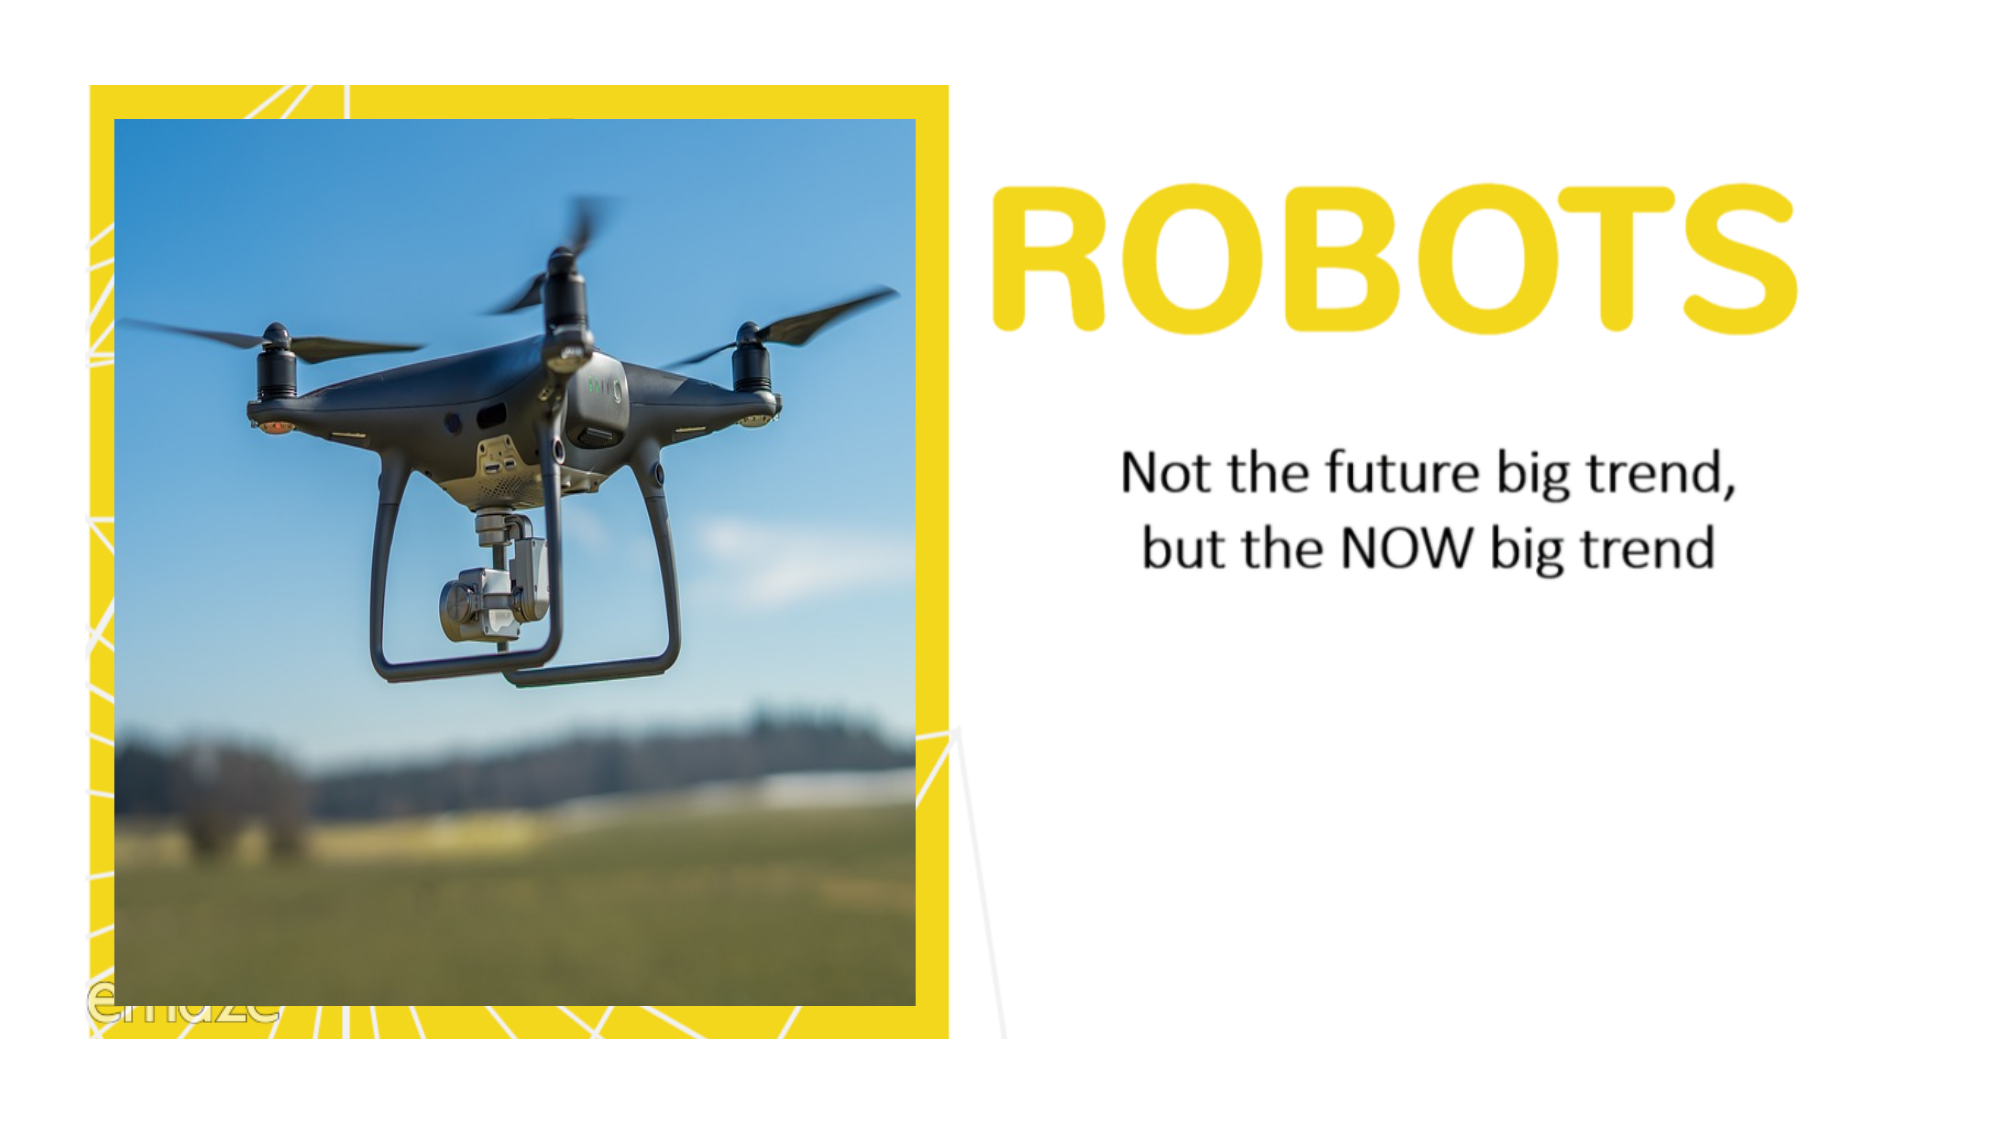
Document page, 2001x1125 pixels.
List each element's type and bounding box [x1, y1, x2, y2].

picture [85, 85, 1811, 1039]
